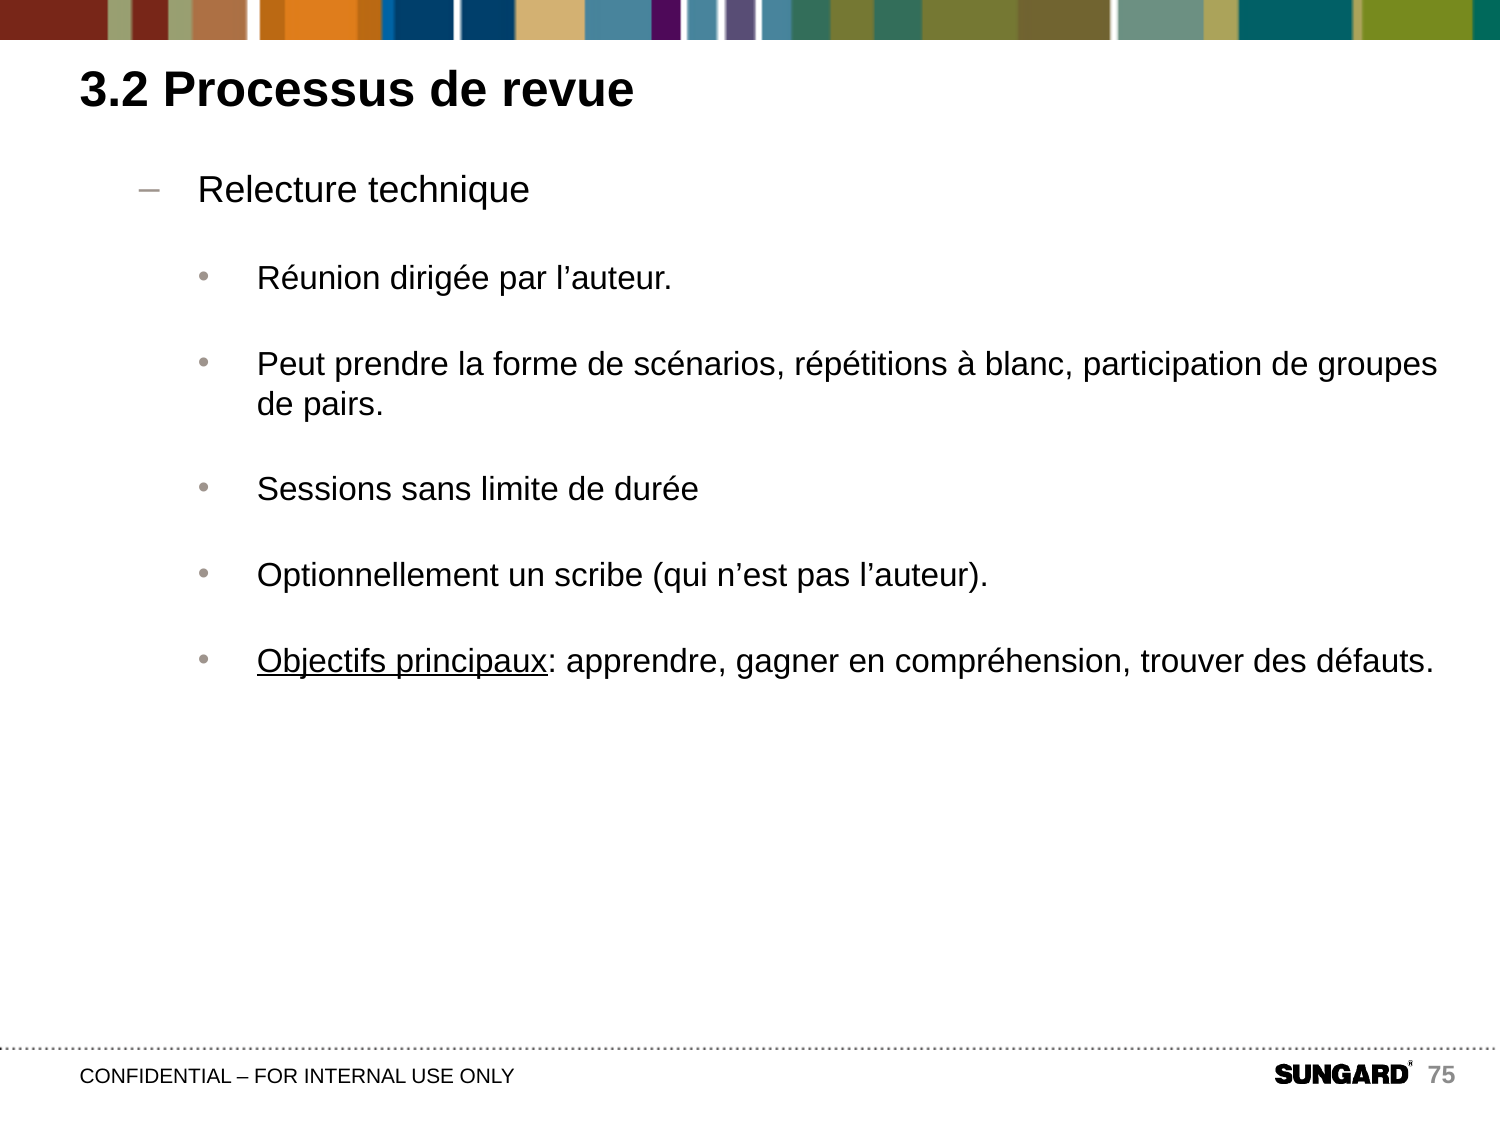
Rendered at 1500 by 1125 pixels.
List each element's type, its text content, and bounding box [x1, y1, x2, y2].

picture [0, 0, 1500, 40]
title 3.2 Processus de revue [79, 55, 1456, 146]
slide_number 75 [1396, 1058, 1456, 1088]
picture [0, 1043, 1500, 1050]
picture [1275, 1060, 1396, 1084]
list Relecture technique Réunion dirigée par l’auteur. Peut prendre la forme de scénarios, répétitions à blanc, participation de groupes de pairs. Sessions sans limite de durée Optionnellement un scribe (qui n’est pas l’auteur). Objectifs principaux: apprendre, gagner en compréhension, trouver des défauts. [79, 165, 1456, 1022]
